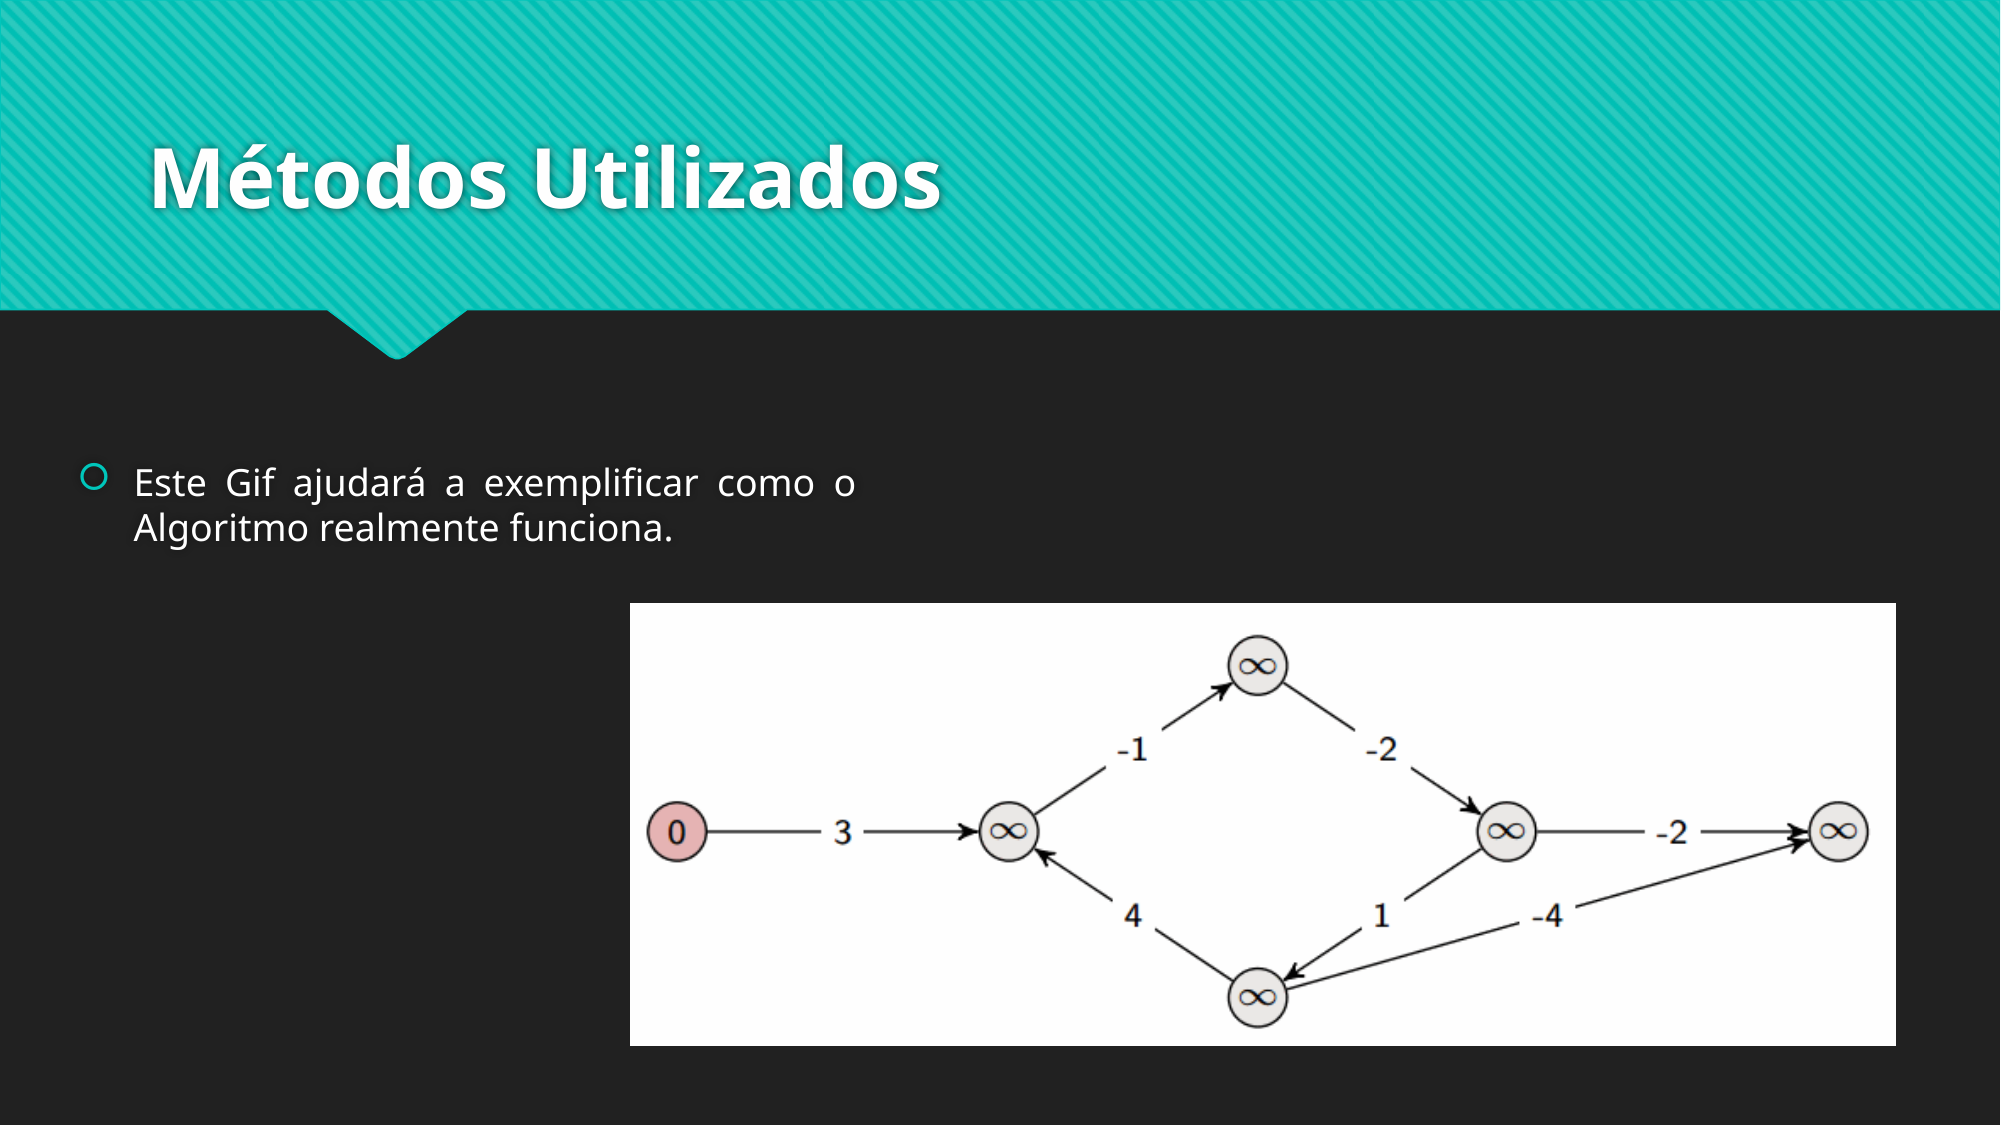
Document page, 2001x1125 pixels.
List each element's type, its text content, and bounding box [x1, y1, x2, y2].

list Este Gif ajudará a exemplificar como o Algoritmo realmente funciona. [62, 206, 873, 803]
picture [630, 603, 1896, 1046]
title Métodos Utilizados [132, 73, 1868, 233]
